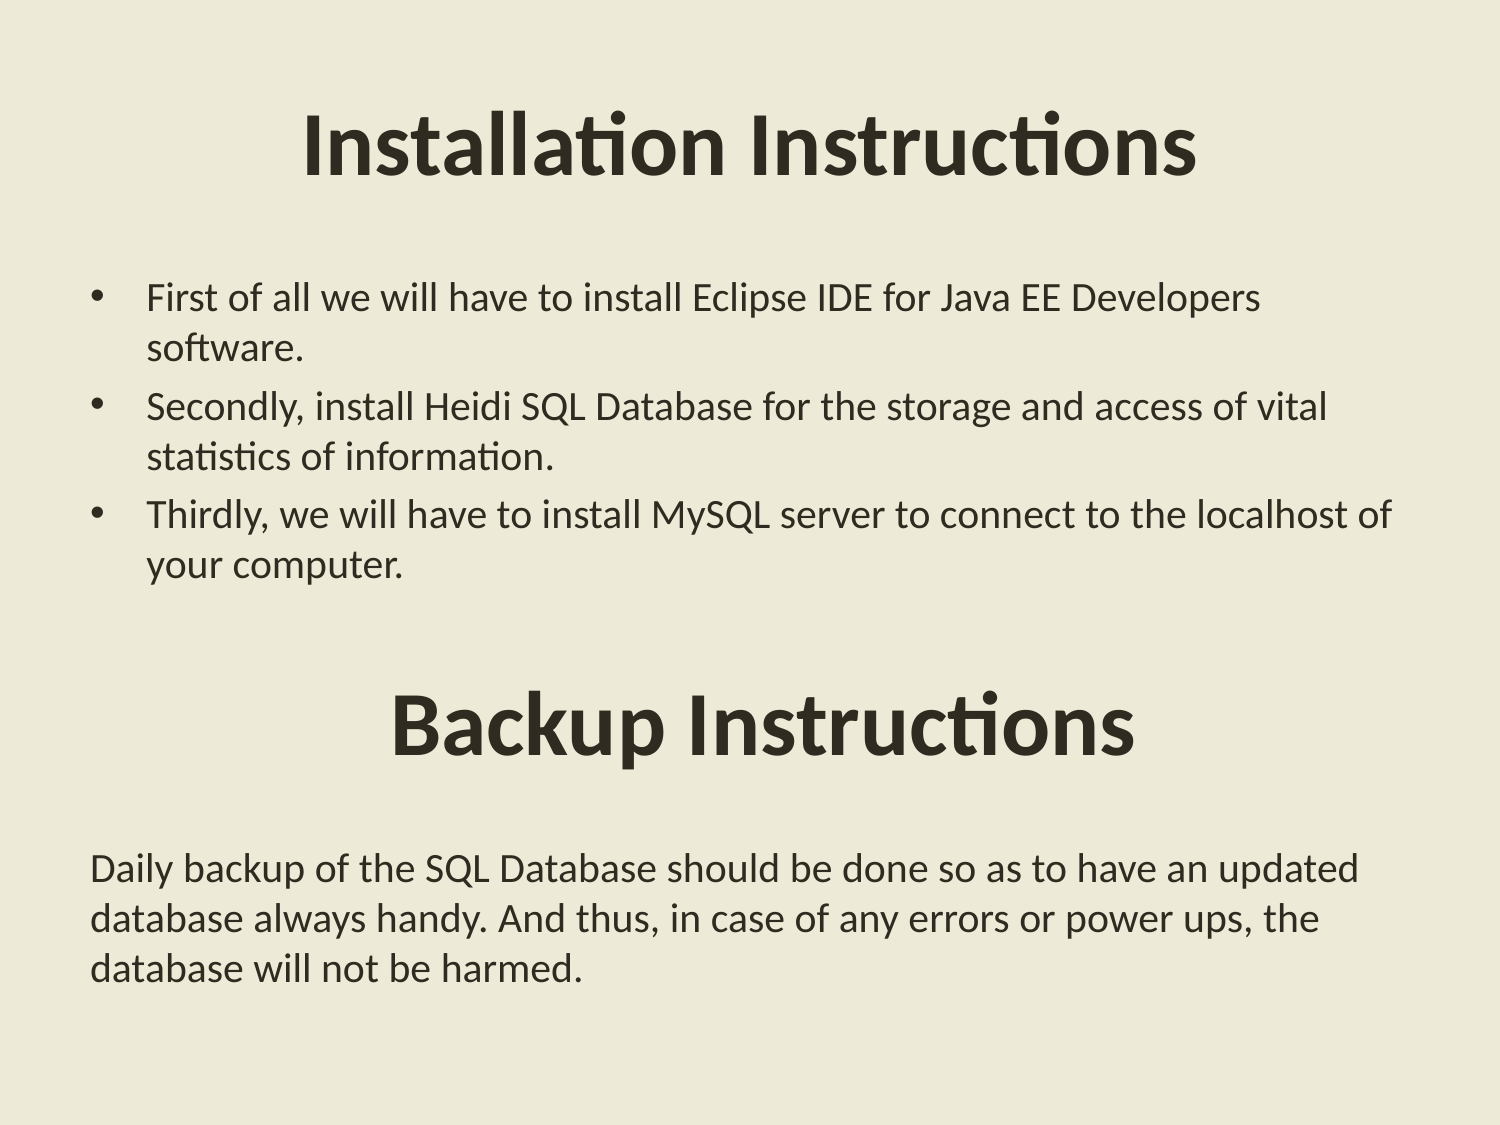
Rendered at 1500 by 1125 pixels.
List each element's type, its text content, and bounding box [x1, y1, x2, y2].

title Installation Instructions [75, 45, 1425, 233]
list First of all we will have to install Eclipse IDE for Java EE Developers software. Secondly, install Heidi SQL Database for the storage and access of vital statistics of information. Thirdly, we will have to install MySQL server to connect to the localhost of your computer. Backup Instructions Daily backup of the SQL Database should be done so as to have an updated database always handy. And thus, in case of any errors or power ups, the database will not be harmed. [75, 262, 1425, 1038]
